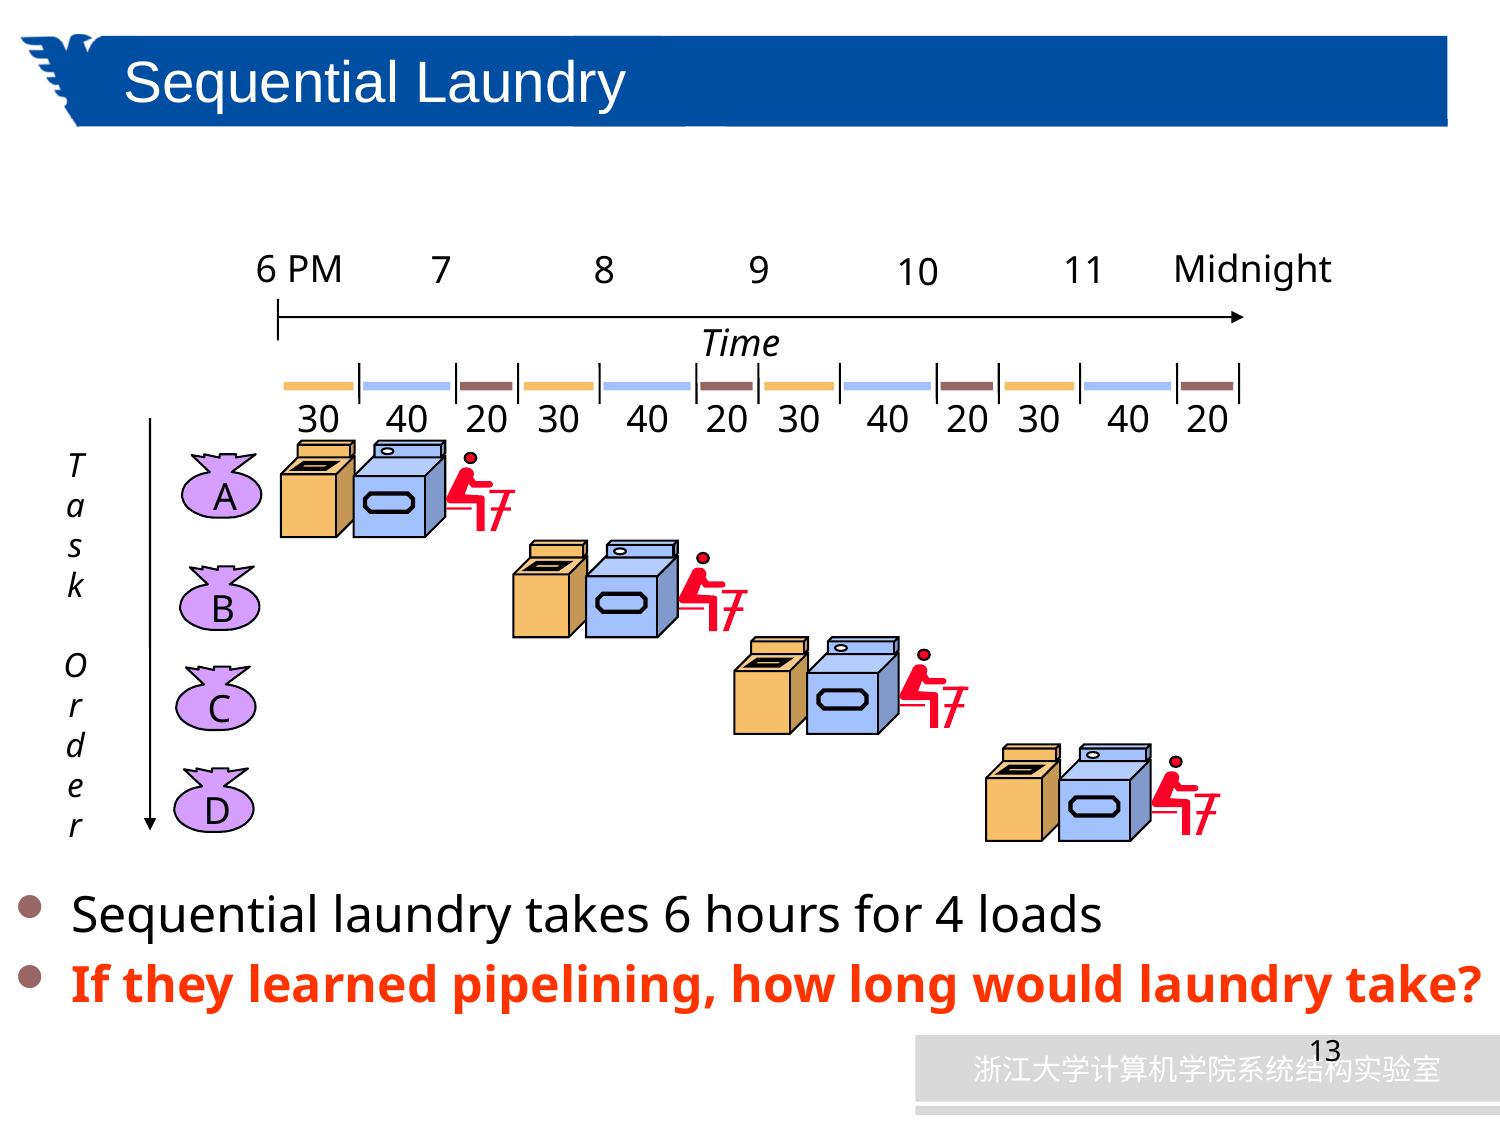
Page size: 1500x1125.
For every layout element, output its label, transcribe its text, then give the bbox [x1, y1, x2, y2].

text_box T a s k O r d e r [37, 437, 113, 852]
slide_number 13 [1149, 1025, 1500, 1100]
picture [5, 19, 148, 127]
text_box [149, 237, 1372, 855]
title Sequential Laundry [108, 38, 1406, 121]
list Sequential laundry takes 6 hours for 4 loads If they learned pipelining, how long would laundry take? [0, 875, 1500, 1038]
